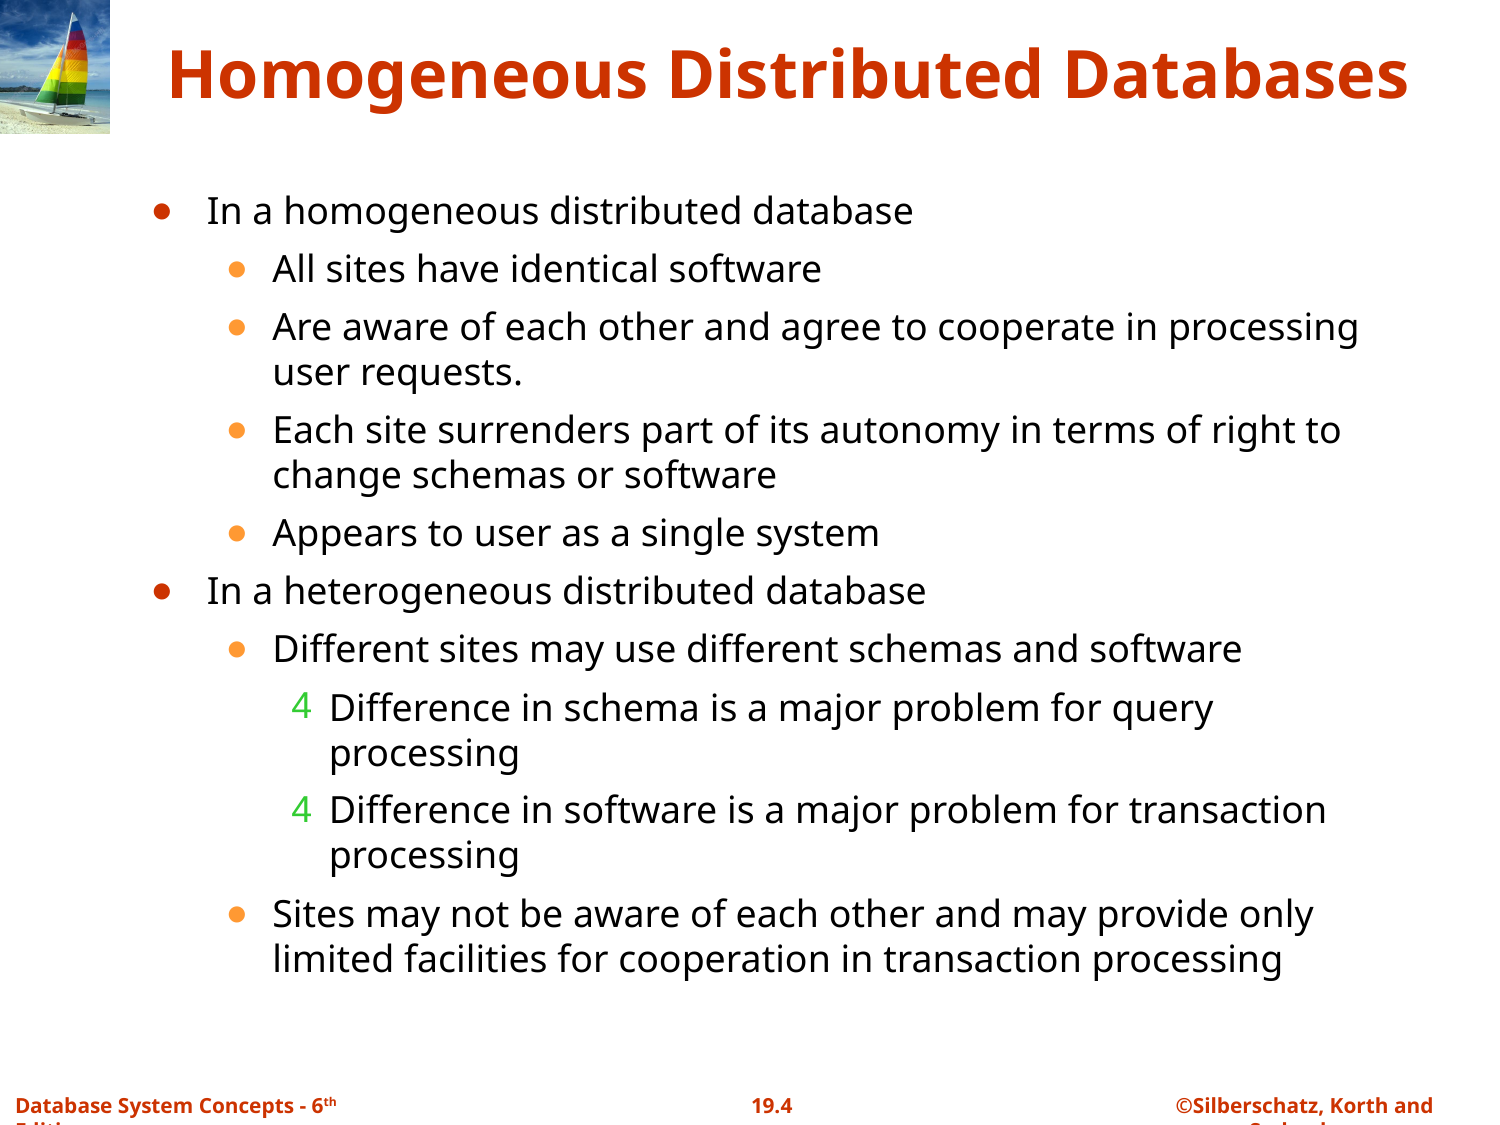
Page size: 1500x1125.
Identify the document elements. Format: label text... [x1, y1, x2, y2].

title Homogeneous Distributed Databases [126, 19, 1451, 120]
list In a homogeneous distributed database All sites have identical software Are aware of each other and agree to cooperate in processing user requests. Each site surrenders part of its autonomy in terms of right to change schemas or software Appears to user as a single system In a heterogeneous distributed database Different sites may use different schemas and software Difference in schema is a major problem for query processing Difference in software is a major problem for transaction processing Sites may not be aware of each other and may provide only limited facilities for cooperation in transaction processing [135, 179, 1424, 980]
picture [0, 0, 110, 134]
